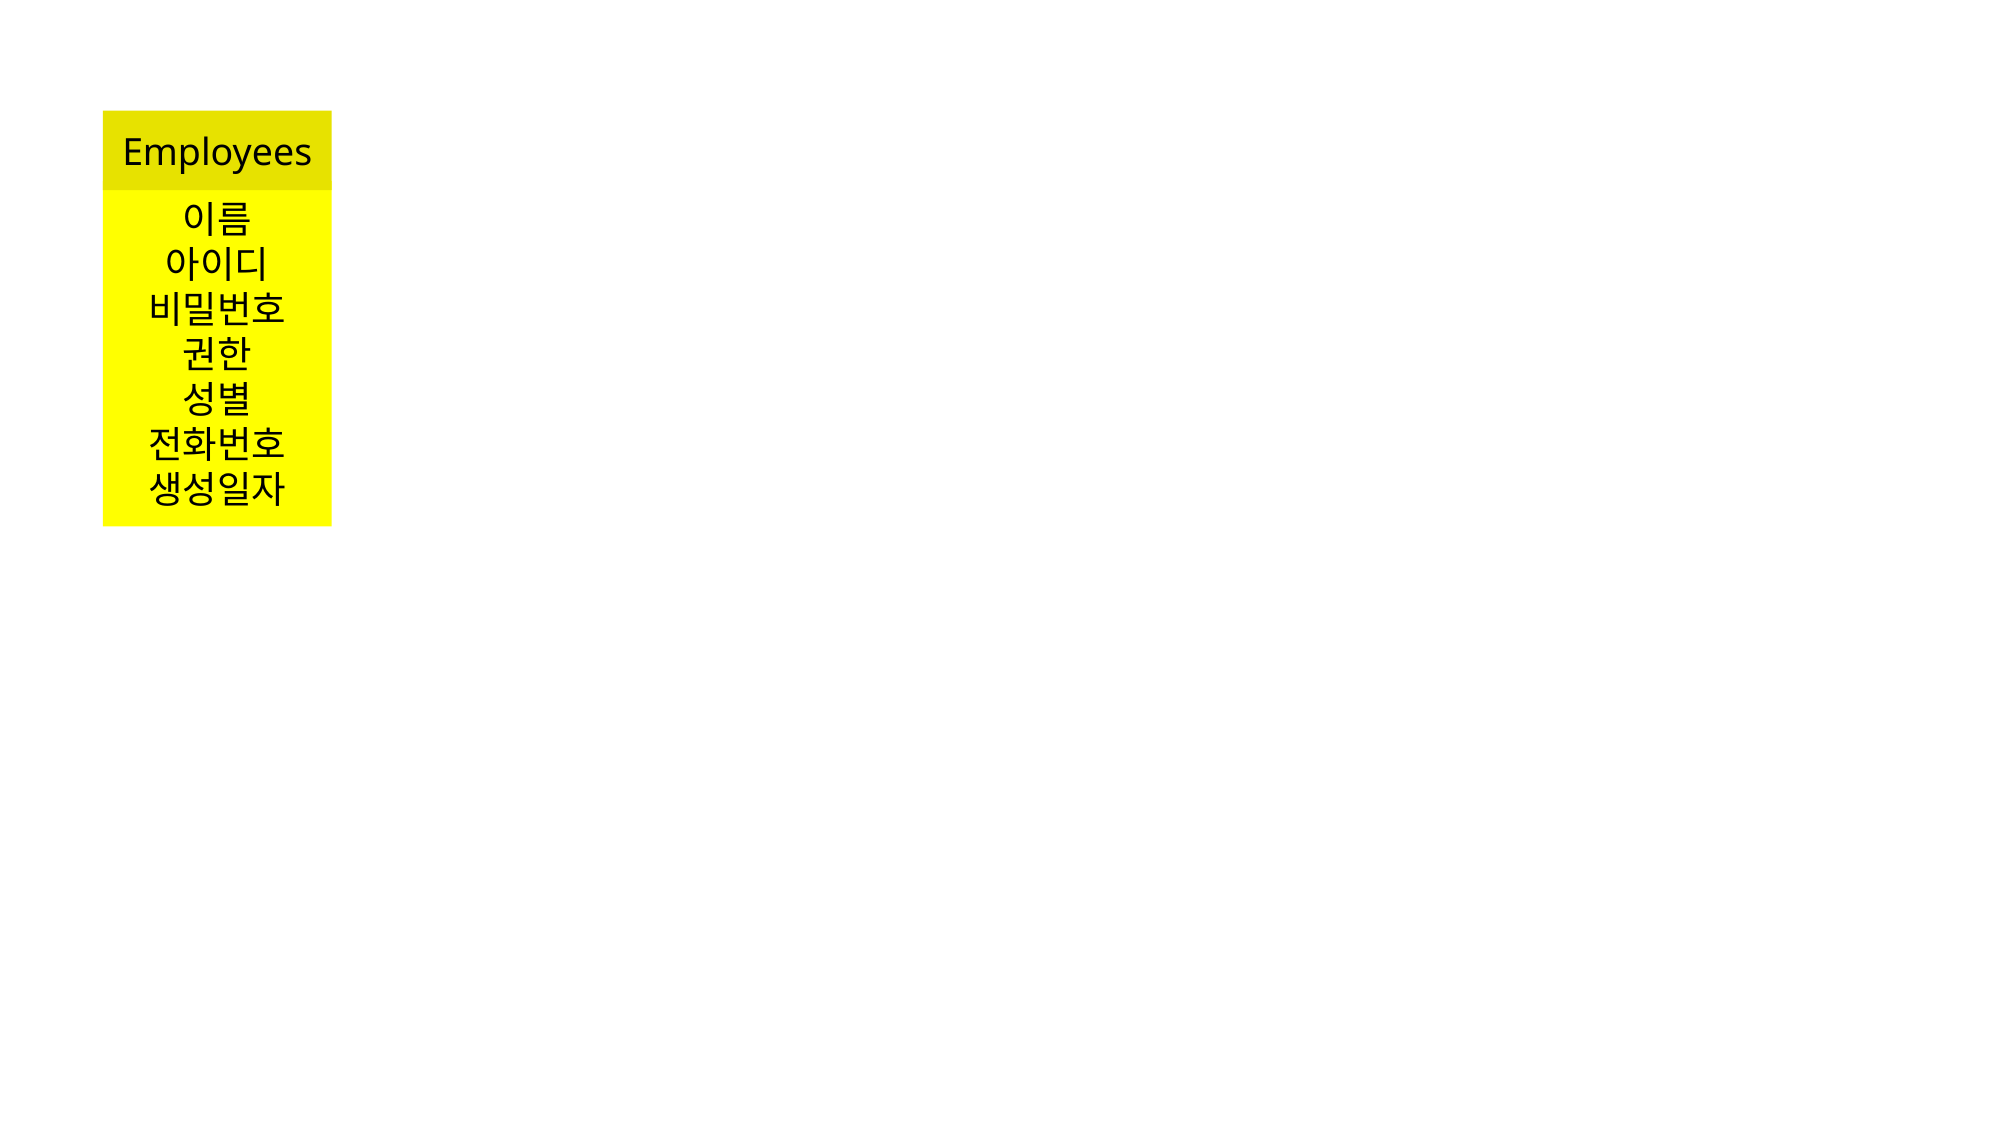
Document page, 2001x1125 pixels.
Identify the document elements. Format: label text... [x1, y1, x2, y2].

text_box 이름 아이디 비밀번호 권한 성별 전화번호 생성일자 [102, 191, 333, 527]
text_box Employees [102, 110, 333, 191]
